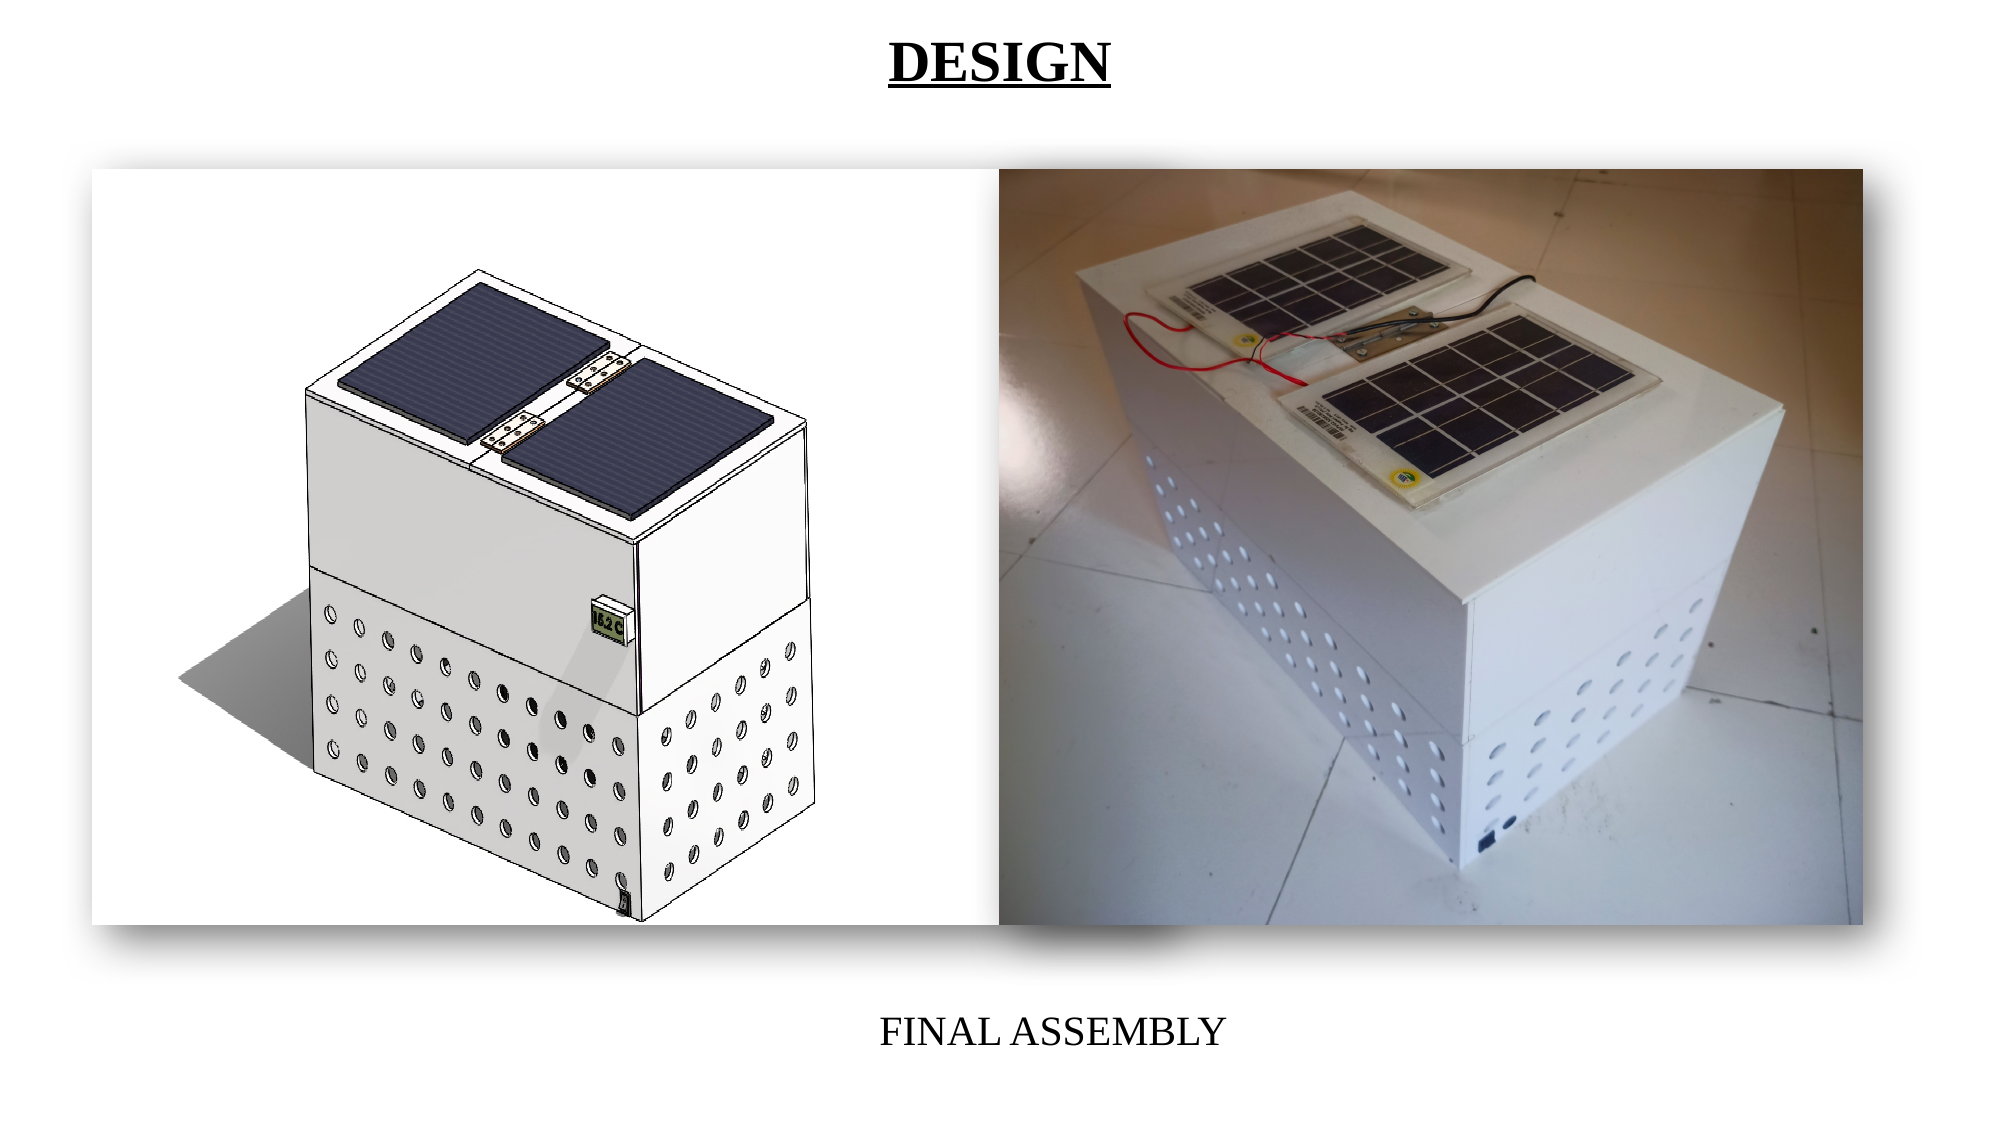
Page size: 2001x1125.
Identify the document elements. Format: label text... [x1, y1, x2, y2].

text_box FINAL ASSEMBLY [608, 987, 1499, 1078]
picture [92, 169, 1863, 925]
title DESIGN [137, 8, 1863, 153]
